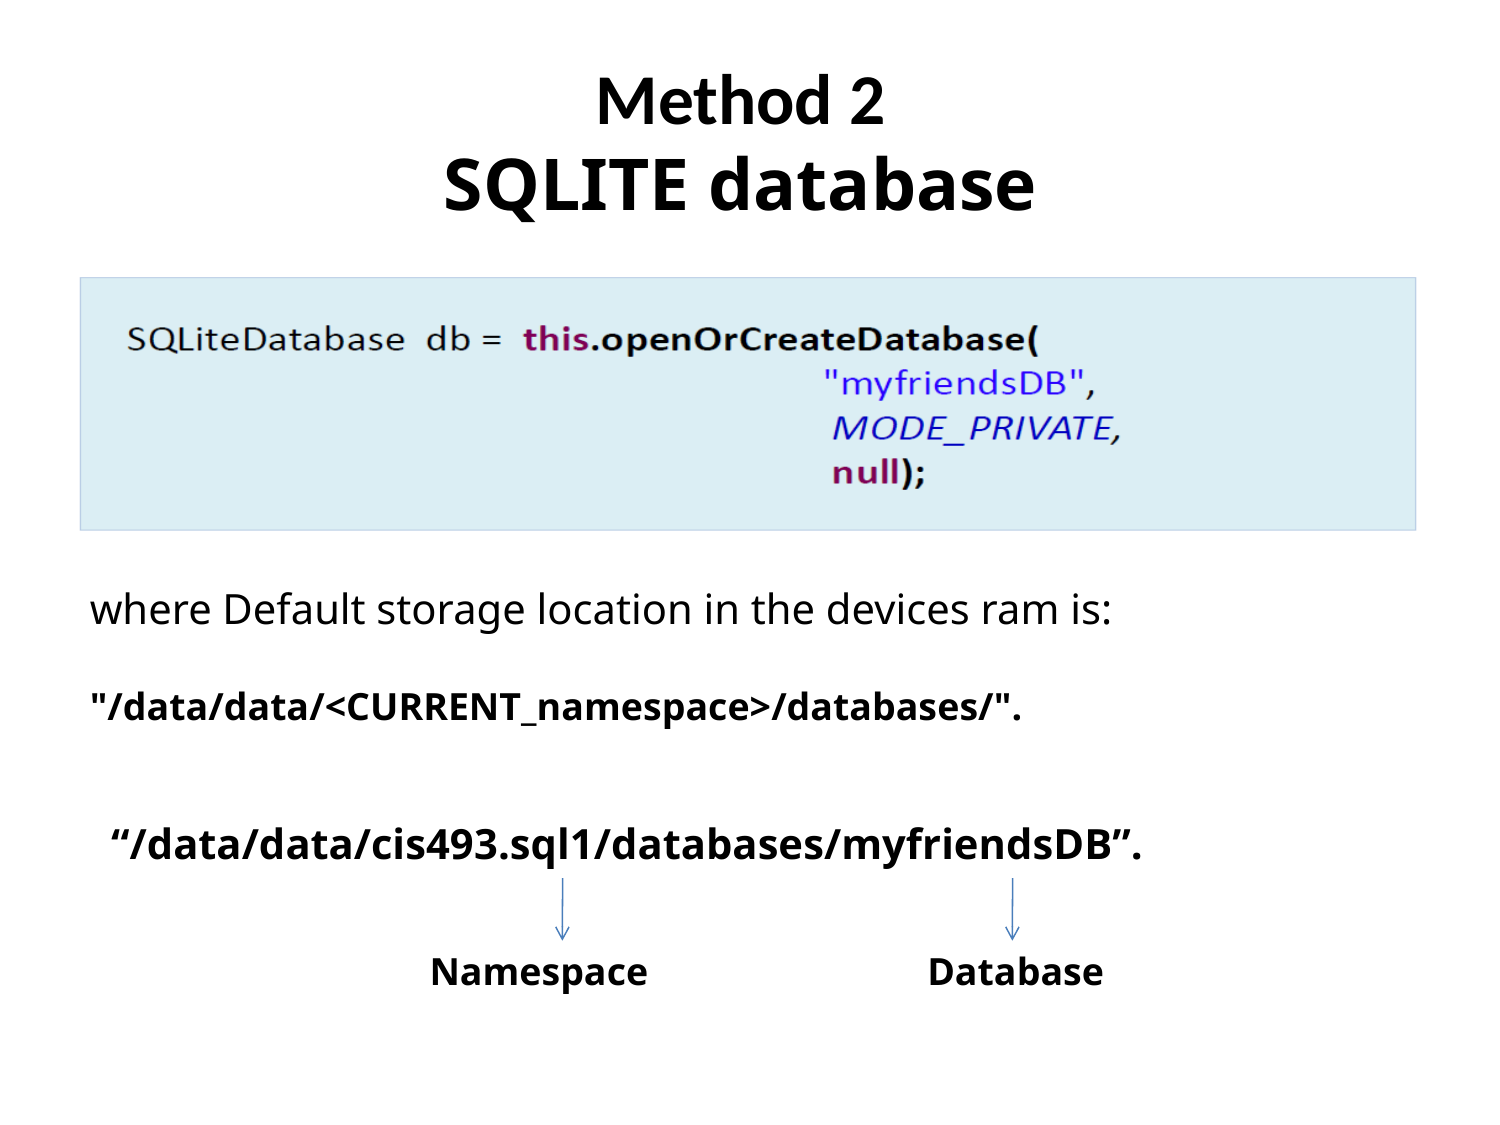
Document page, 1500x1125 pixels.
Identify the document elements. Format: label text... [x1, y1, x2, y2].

text_box Database [912, 940, 1125, 1001]
title Method 2 SQLITE database [75, 45, 1425, 233]
text_box Namespace [414, 940, 703, 1001]
picture [74, 274, 1426, 538]
text_box where Default storage location in the devices ram is: "/data/data/<CURRENT_namespace>/databases/". “/data/data/cis493.sql1/databases/myfriendsDB”. [74, 575, 1500, 875]
